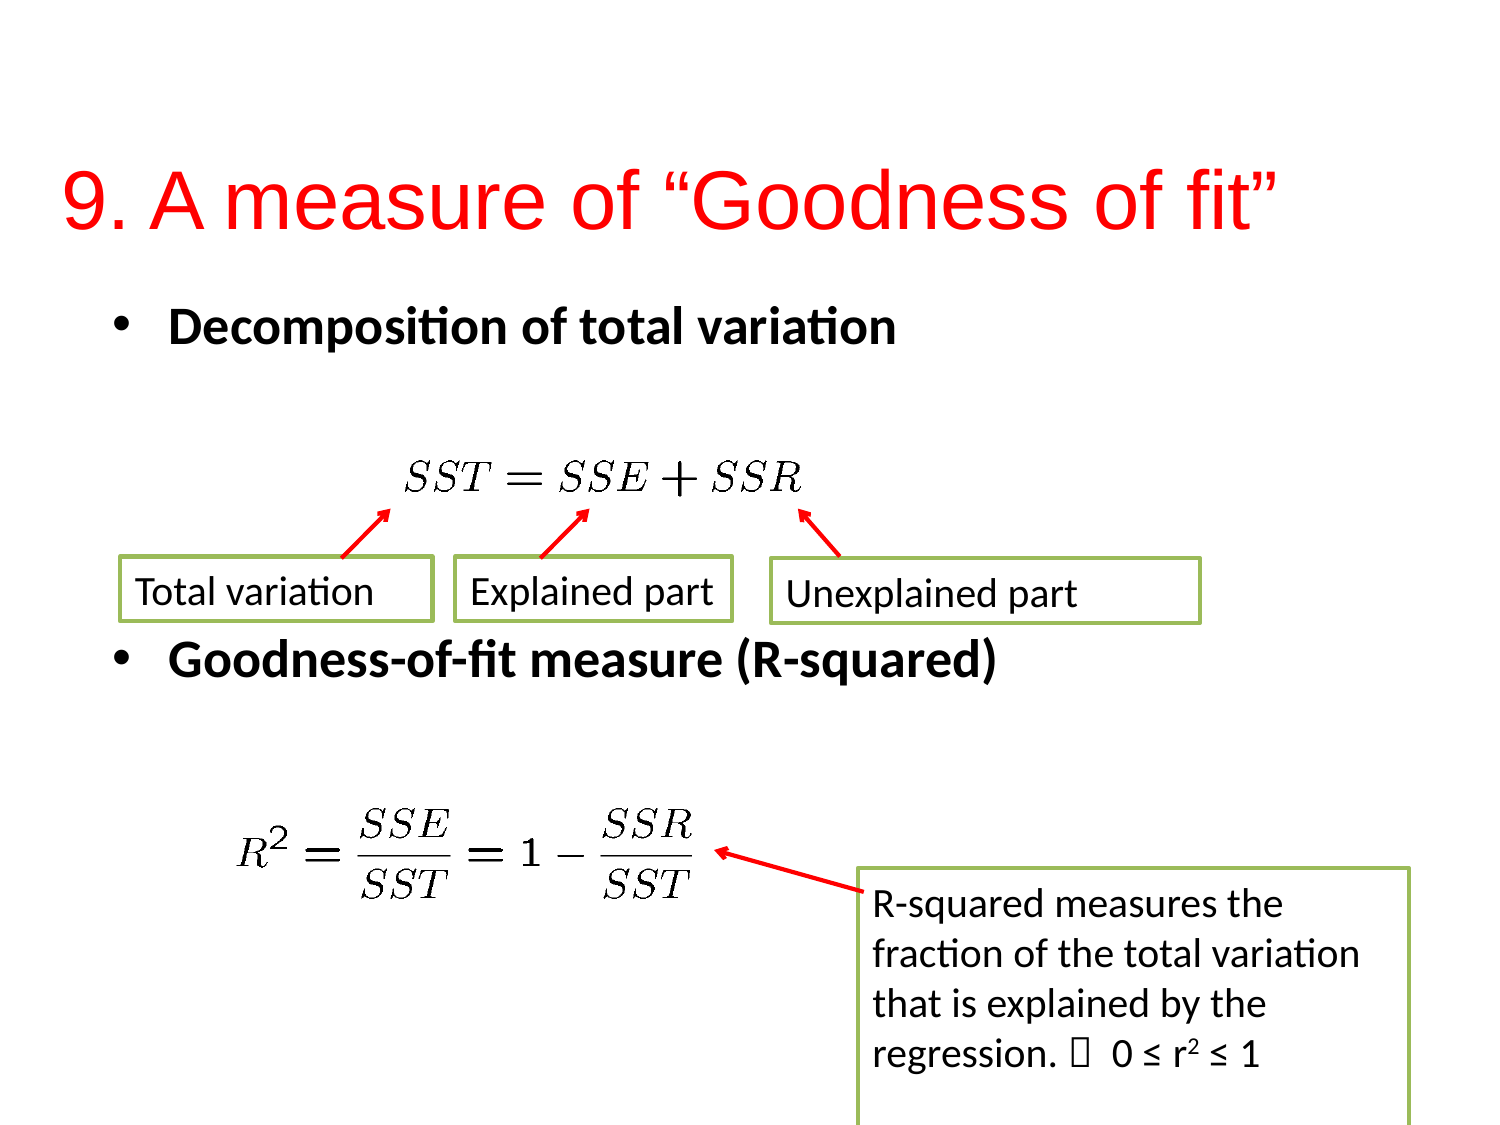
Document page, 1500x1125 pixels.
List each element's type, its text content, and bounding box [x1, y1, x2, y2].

picture [403, 460, 802, 497]
text_box Total variation [118, 554, 435, 623]
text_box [794, 511, 844, 554]
picture [236, 807, 692, 900]
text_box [713, 849, 864, 893]
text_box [340, 508, 392, 559]
text_box R-squared measures the fraction of the total variation that is explained by the regression.  0 ≤ r2 ≤ 1 [856, 866, 1411, 1125]
text_box Unexplained part [769, 556, 1202, 625]
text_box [539, 508, 590, 559]
list Decomposition of total variation Goodness-of-fit measure (R-squared) [97, 287, 1410, 1029]
text_box Explained part [453, 554, 734, 623]
text_box 9. A measure of “Goodness of fit” [47, 13, 1488, 254]
